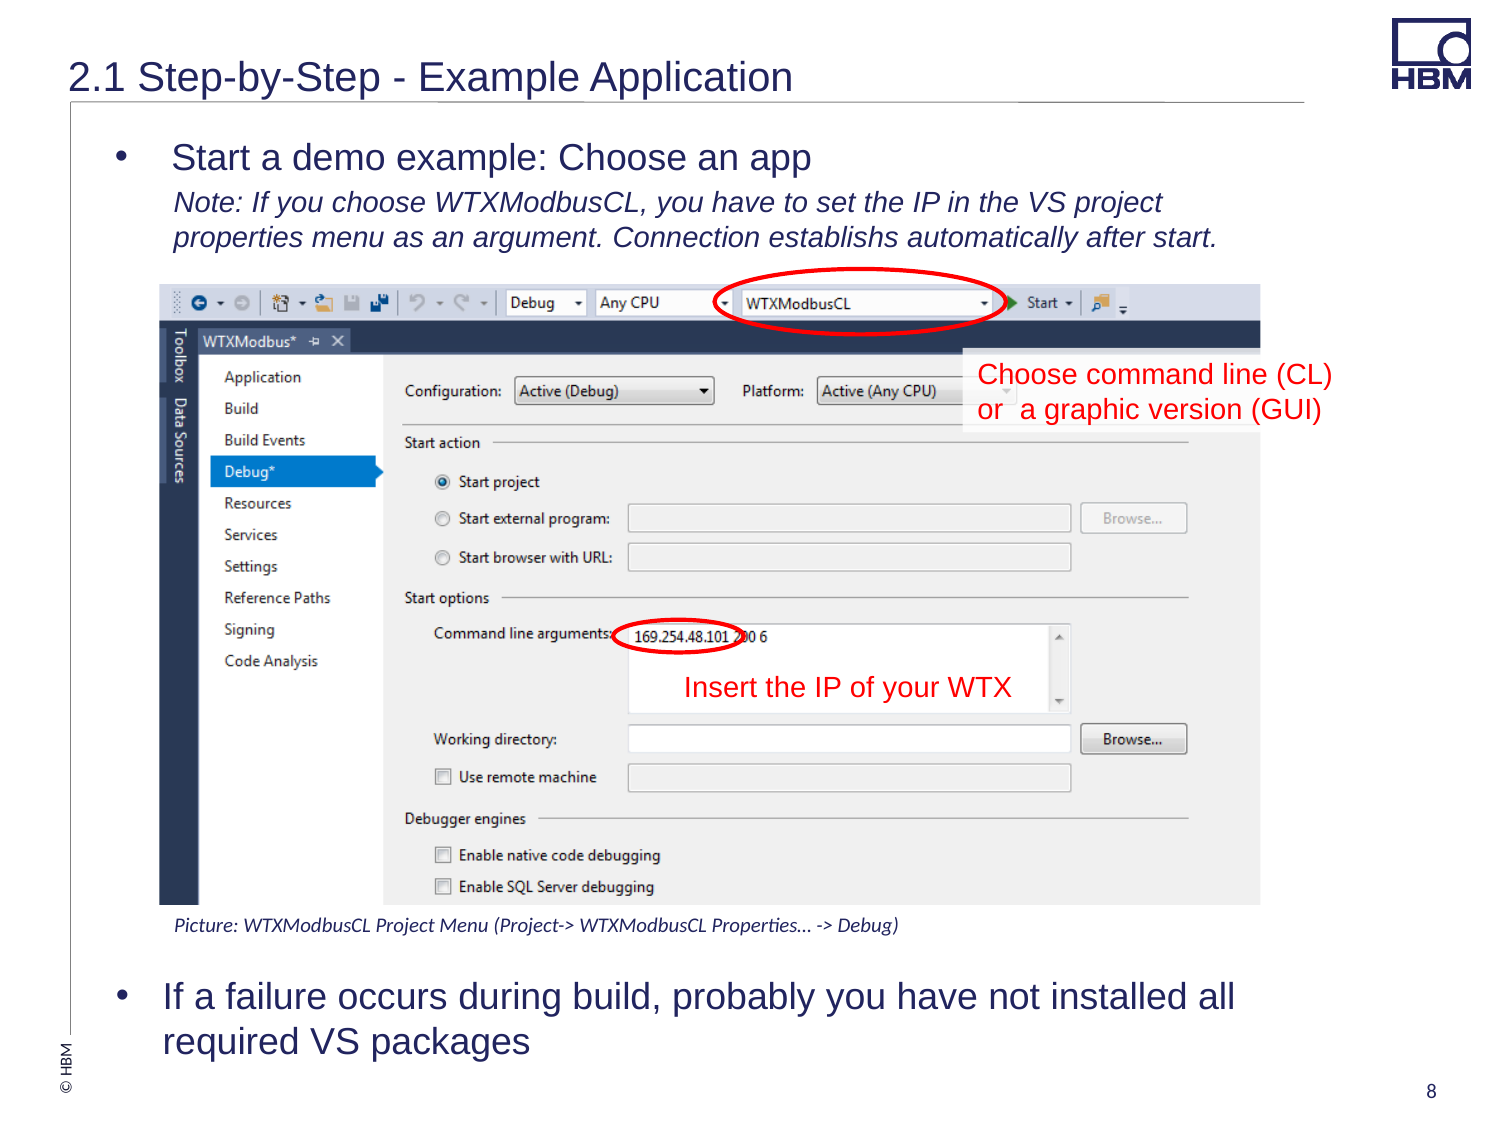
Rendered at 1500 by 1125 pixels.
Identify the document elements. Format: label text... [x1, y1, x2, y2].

list Start a demo example: Choose an app Note: If you choose WTXModbusCL, you have to set the IP in the VS project properties menu as an argument. Connection establishs automatically after start. [100, 125, 1306, 964]
title 2.1 Step-by-Step - Example Application [53, 42, 1306, 100]
picture [1392, 18, 1471, 89]
slide_number 8 [1411, 1070, 1483, 1107]
text_box If a failure occurs during build, probably you have not installed all required VS packages [100, 964, 1353, 1070]
text_box Choose command line (CL) or a graphic version (GUI) [1265, 347, 1353, 433]
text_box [159, 268, 1261, 946]
